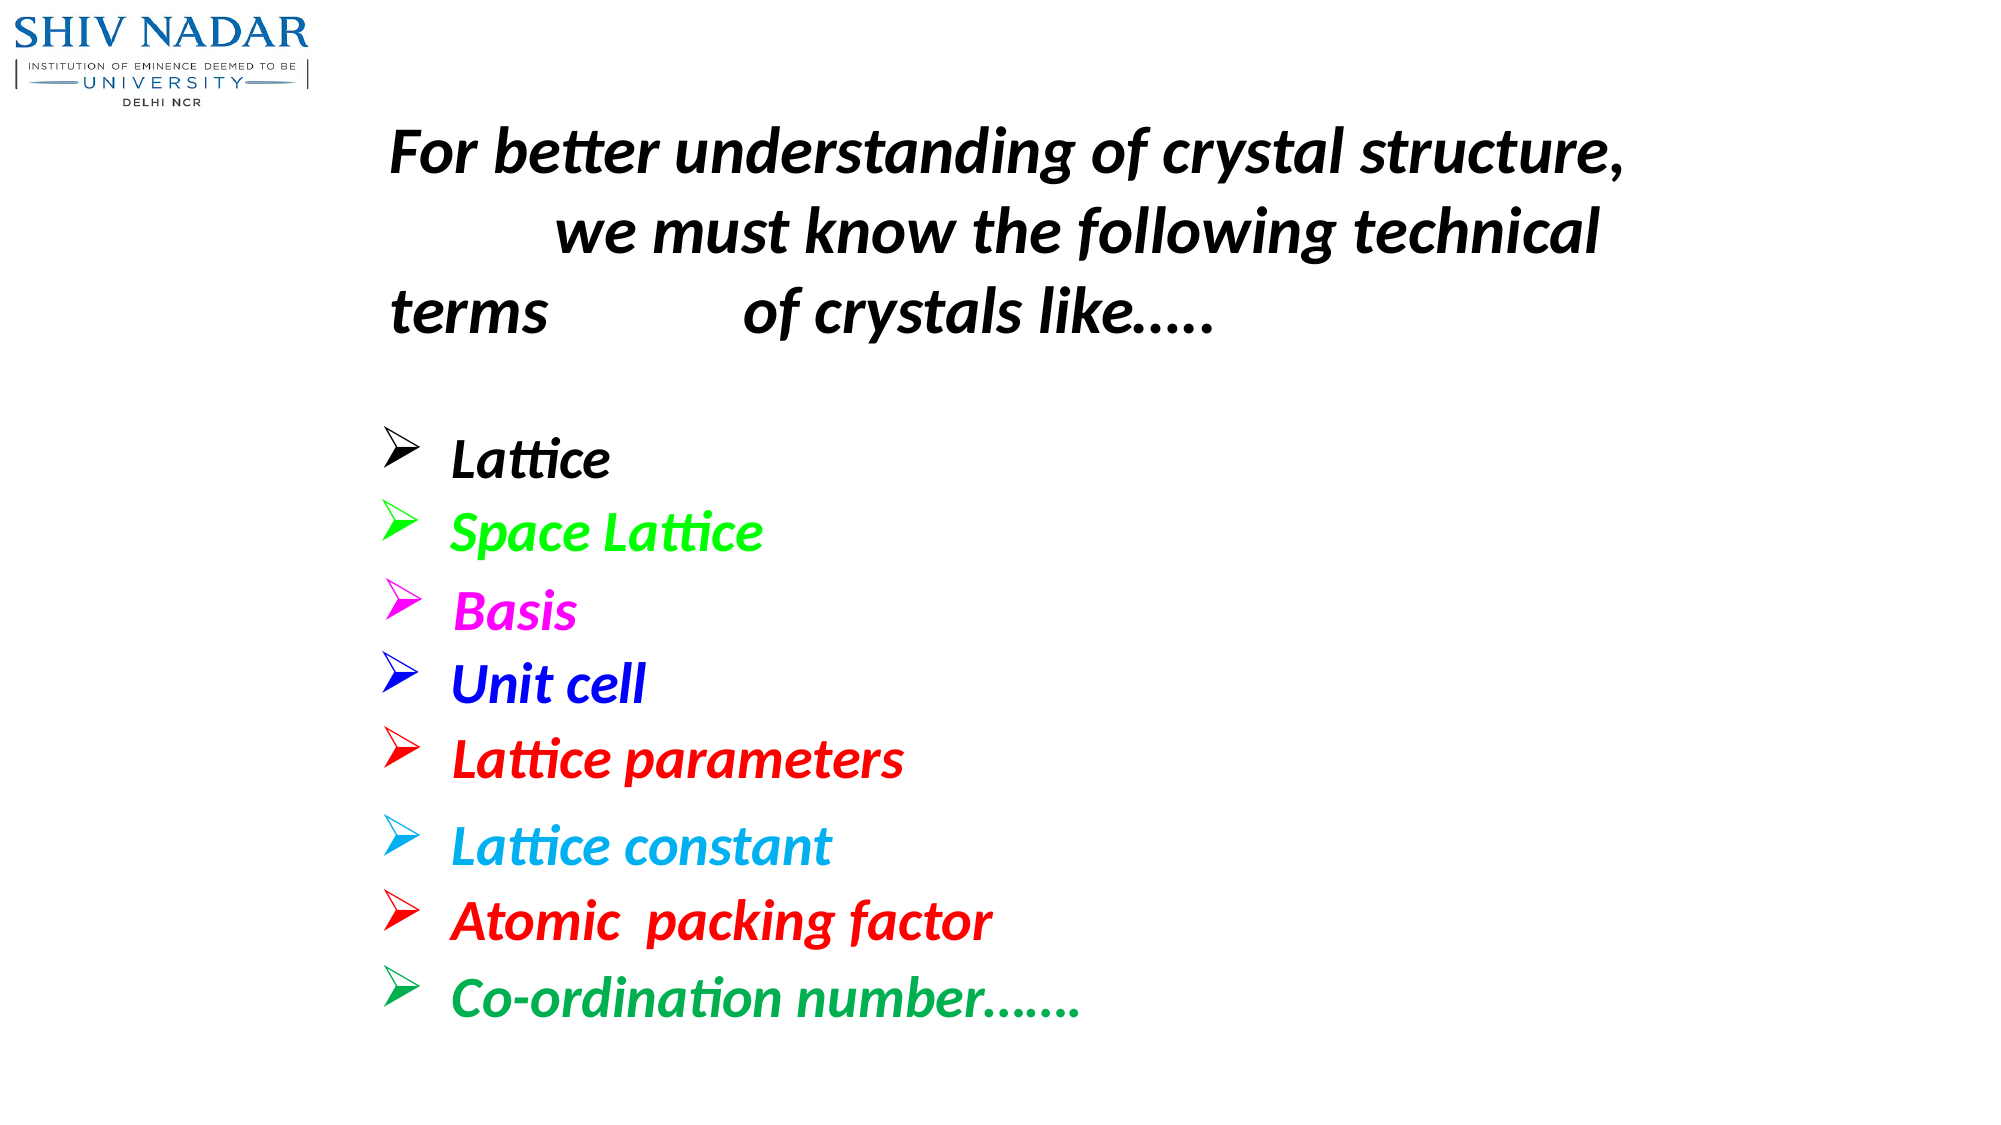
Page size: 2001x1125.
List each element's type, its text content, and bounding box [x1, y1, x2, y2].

text_box Lattice [364, 412, 677, 485]
text_box Atomic packing factor ( APF ) [364, 874, 1193, 1030]
text_box Lattice constant [364, 799, 918, 874]
text_box Basis [366, 564, 656, 637]
text_box Co-ordination number……. [364, 951, 1163, 1107]
text_box Space Lattice [362, 485, 843, 641]
text_box Unit cell [362, 637, 718, 792]
text_box For better understanding of crystal structure, we must know the following technical terms of crystals like….. [374, 99, 1650, 435]
text_box Lattice parameters [364, 712, 943, 867]
picture [0, 12, 325, 113]
